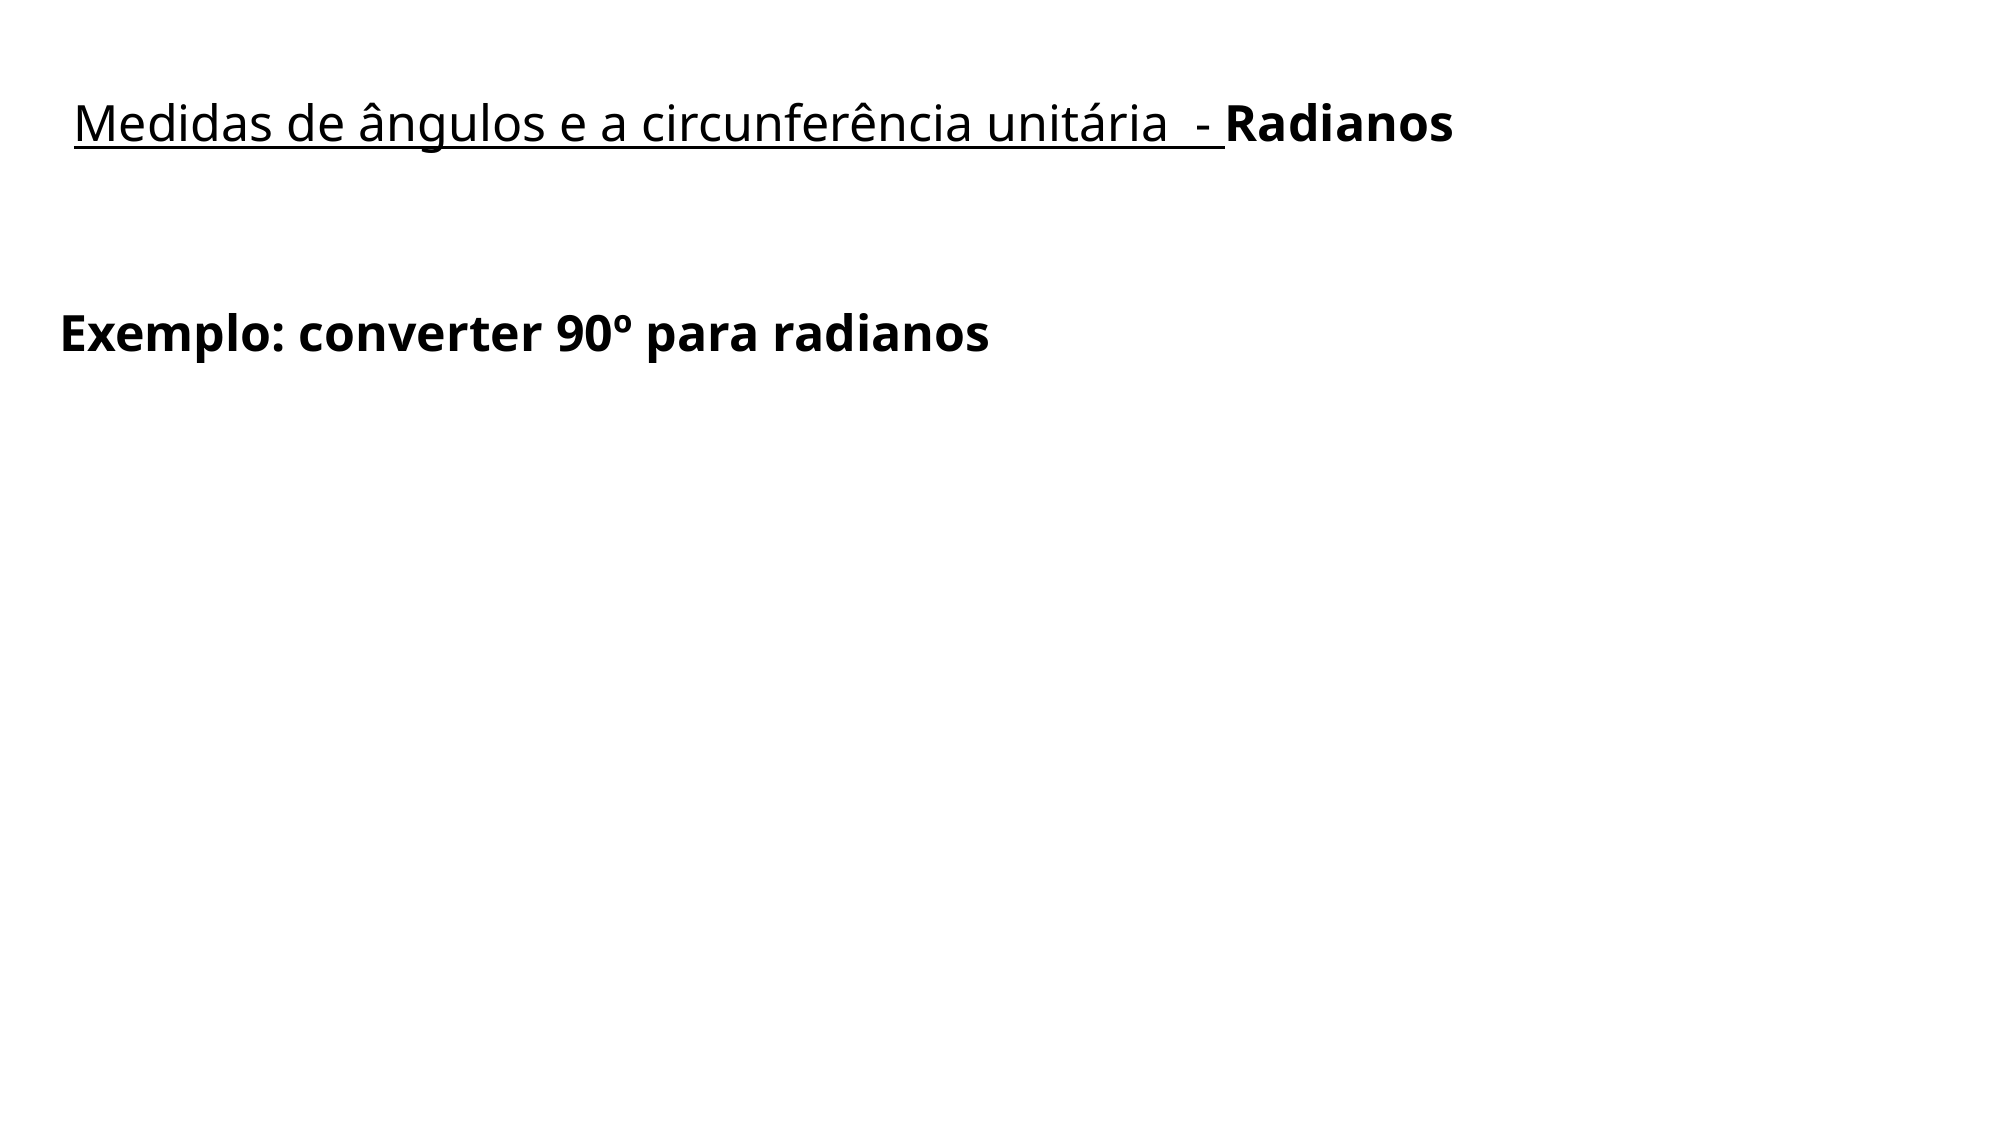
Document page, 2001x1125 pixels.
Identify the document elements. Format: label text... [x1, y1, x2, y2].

text_box Medidas de ângulos e a circunferência unitária - Radianos [58, 24, 1516, 280]
text_box Exemplo: converter 90º para radianos [44, 294, 1930, 489]
